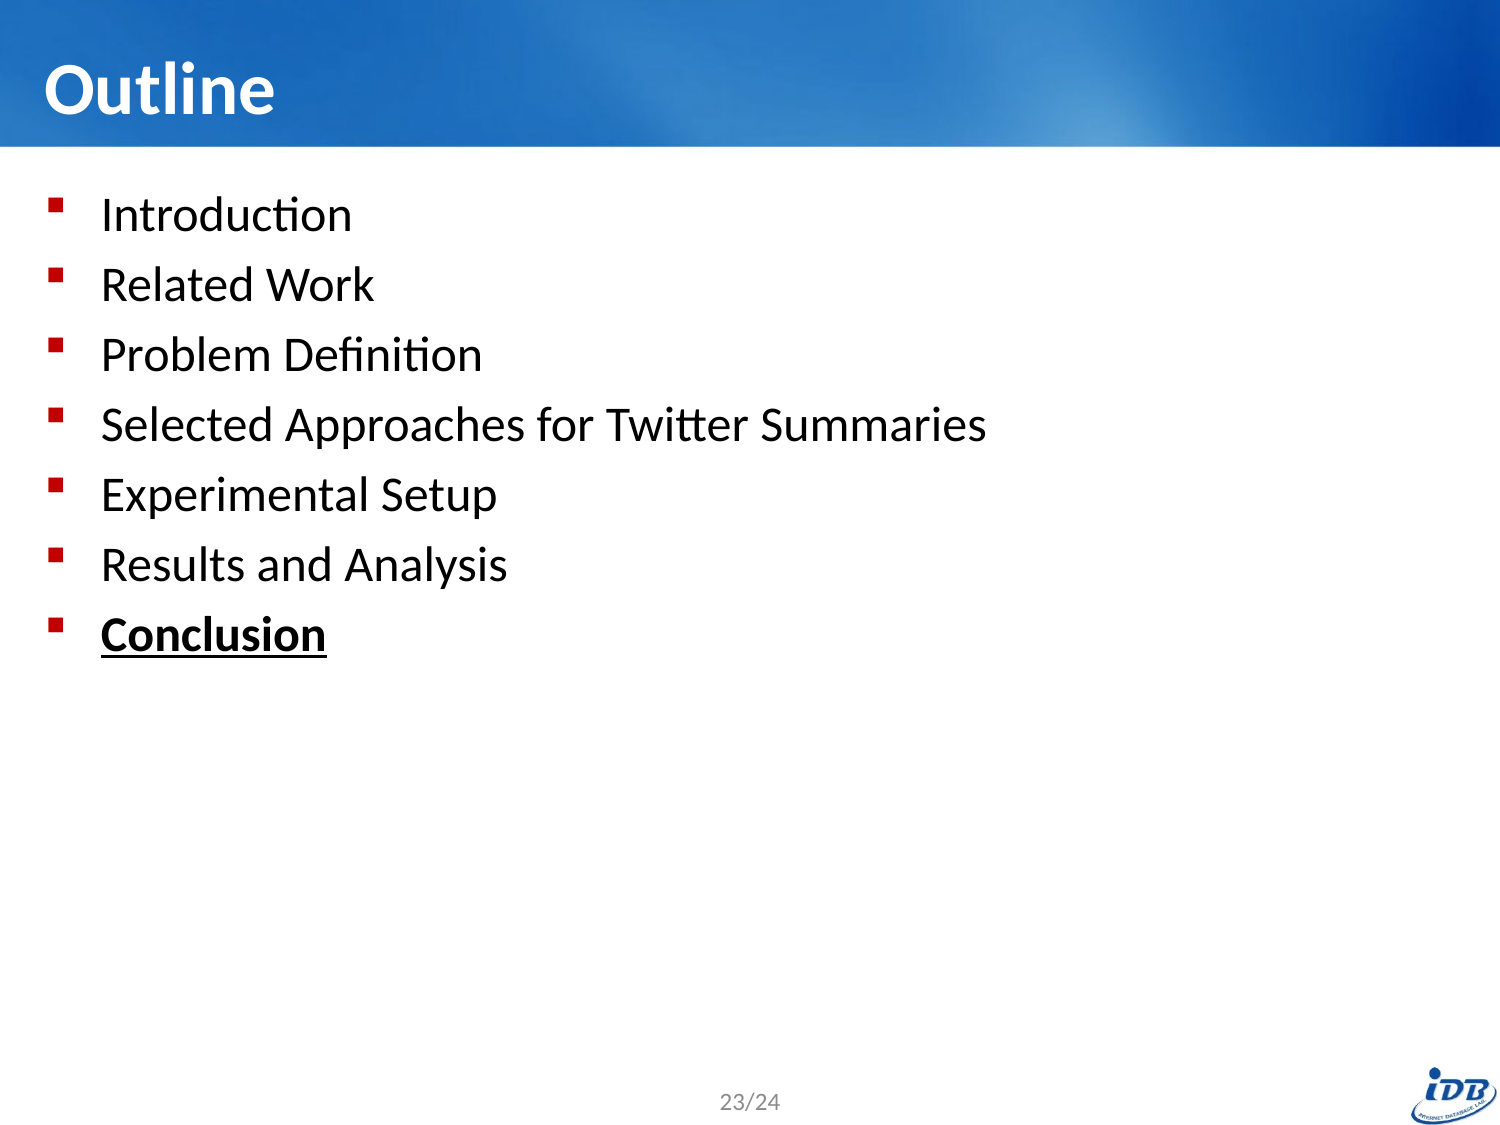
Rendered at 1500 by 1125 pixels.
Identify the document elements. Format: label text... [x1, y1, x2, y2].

title Outline [29, 19, 1471, 149]
list Introduction Related Work Problem Definition Selected Approaches for Twitter Summaries Experimental Setup Results and Analysis Conclusion [29, 174, 1471, 1071]
slide_number 23/24 [684, 1082, 816, 1118]
picture [0, 0, 1500, 1125]
